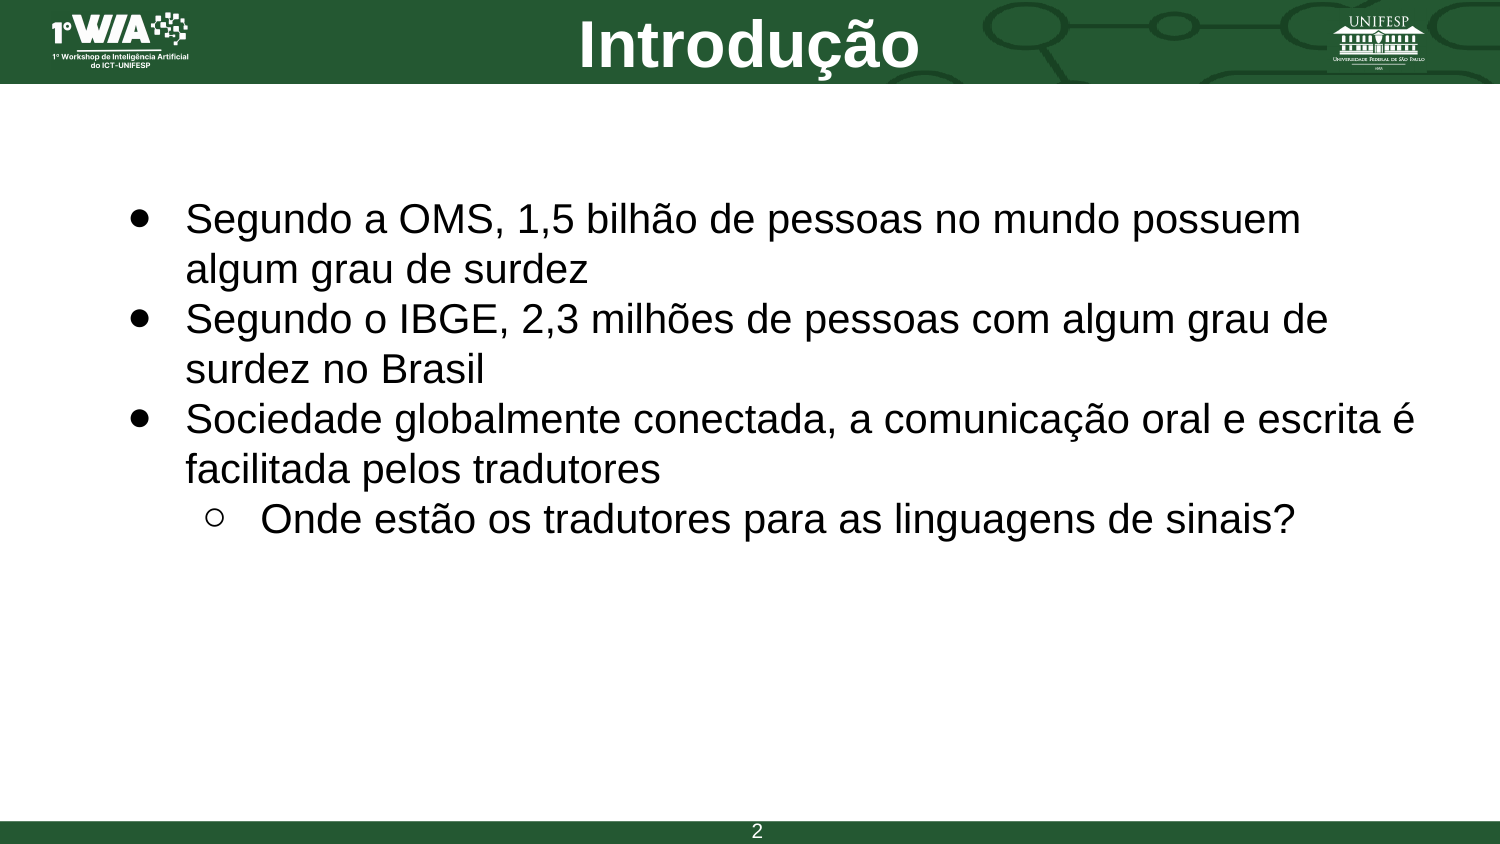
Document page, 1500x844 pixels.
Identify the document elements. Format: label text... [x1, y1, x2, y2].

text_box Segundo a OMS, 1,5 bilhão de pessoas no mundo possuem algum grau de surdez Segundo o IBGE, 2,3 milhões de pessoas com algum grau de surdez no Brasil Sociedade globalmente conectada, a comunicação oral e escrita é facilitada pelos tradutores Onde estão os tradutores para as linguagens de sinais? [95, 176, 1432, 607]
title Introdução [51, 9, 1449, 96]
slide_number ‹#› [721, 797, 779, 844]
picture [0, 0, 1500, 844]
